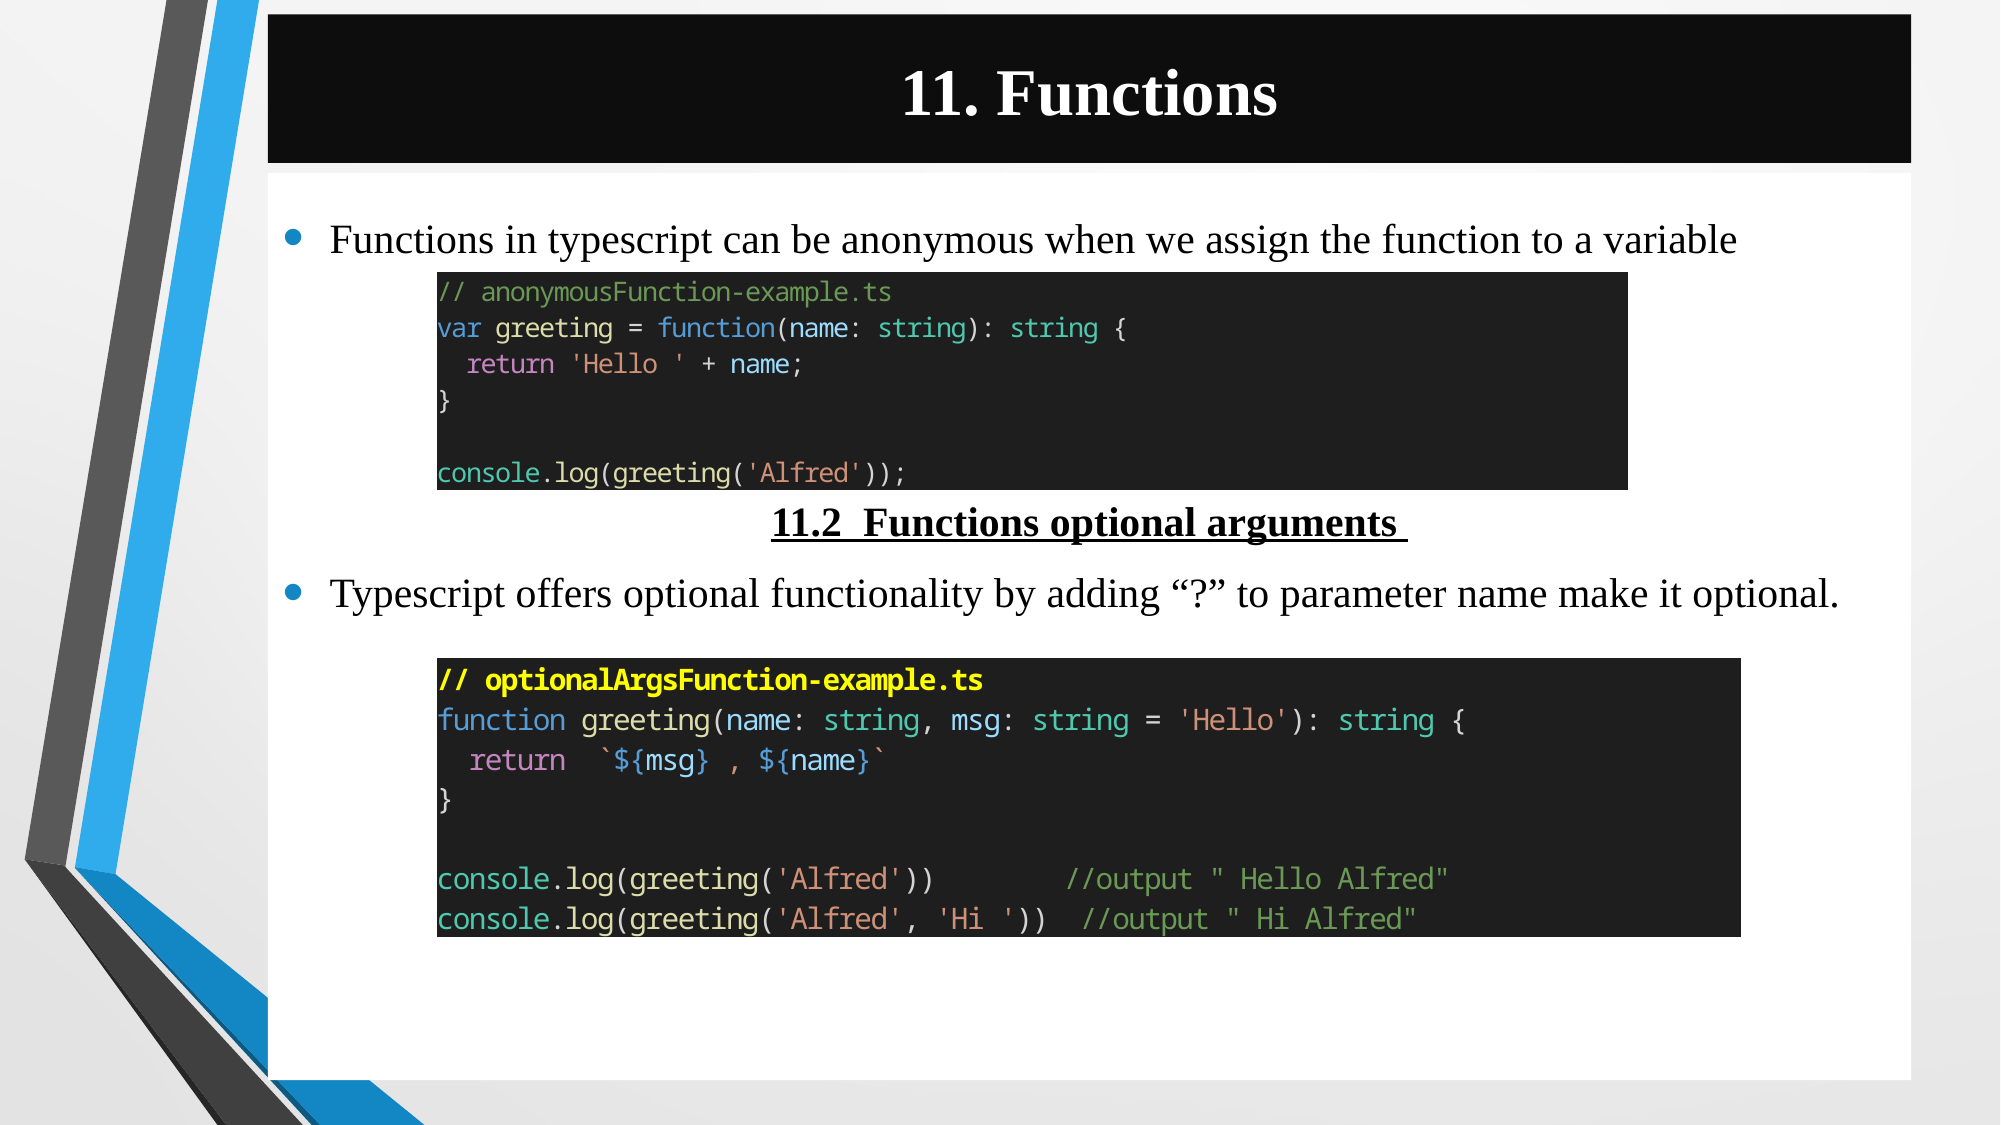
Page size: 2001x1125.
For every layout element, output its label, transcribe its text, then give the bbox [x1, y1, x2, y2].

picture [436, 657, 1743, 937]
picture [436, 271, 1630, 490]
list Functions in typescript can be anonymous when we assign the function to a variable 11.2 Functions optional arguments Typescript offers optional functionality by adding “?” to parameter name make it optional. [267, 173, 1912, 1081]
title 11. Functions [267, 14, 1912, 163]
